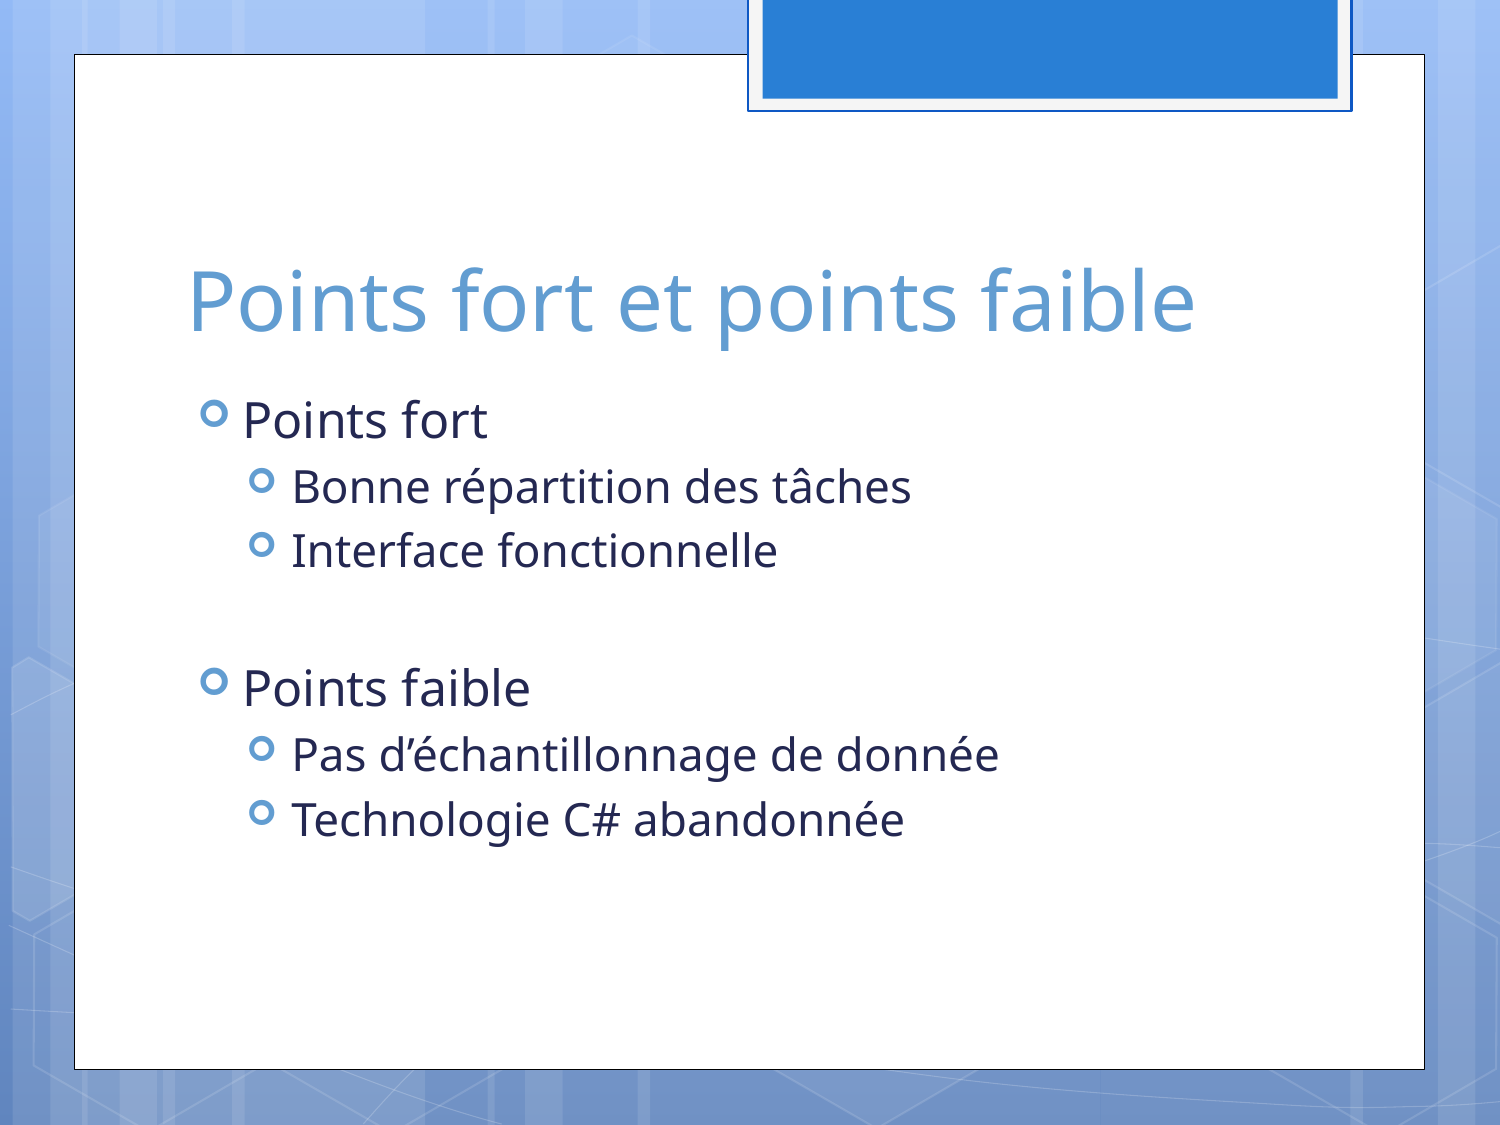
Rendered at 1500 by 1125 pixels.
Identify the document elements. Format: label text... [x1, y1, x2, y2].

list Points fort Bonne répartition des tâches Interface fonctionnelle Points faible Pas d’échantillonnage de donnée Technologie C# abandonnée [171, 381, 1283, 957]
title Points fort et points faible [171, 168, 1324, 357]
